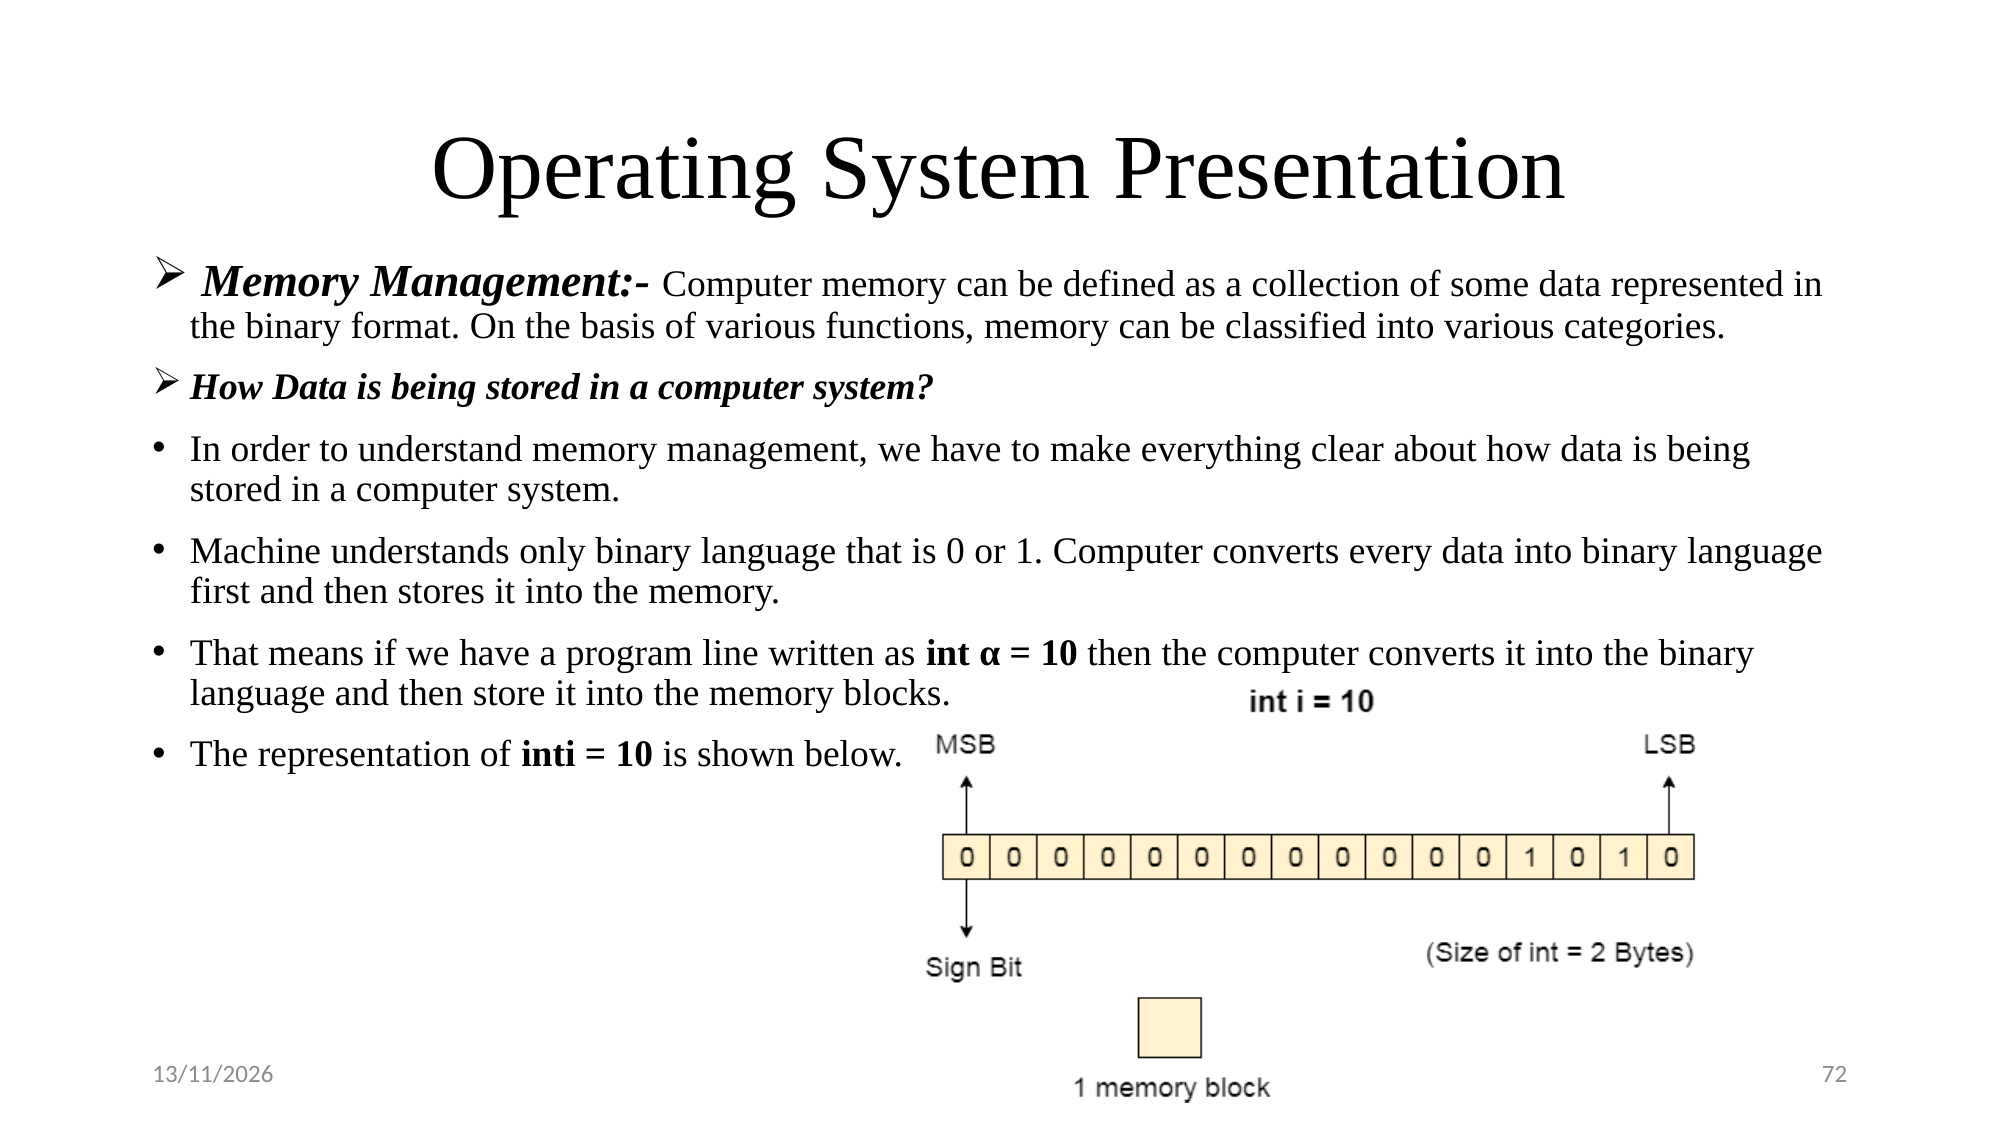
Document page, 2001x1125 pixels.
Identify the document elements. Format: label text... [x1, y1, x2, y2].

picture [919, 684, 1717, 1103]
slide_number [137, 1042, 588, 1103]
title Operating System Presentation [137, 59, 1863, 249]
list Memory Management:- Computer memory can be defined as a collection of some data represented in the binary format. On the basis of various functions, memory can be classified into various categories. How Data is being stored in a computer system? In order to understand memory management, we have to make everything clear about how data is being stored in a computer system. Machine understands only binary language that is 0 or 1. Computer converts every data into binary language first and then stores it into the memory. That means if we have a program line written as int α = 10 then the computer converts it into the binary language and then store it into the memory blocks. The representation of inti = 10 is shown below. [137, 249, 1863, 964]
slide_number 72 [1717, 1042, 1863, 1103]
